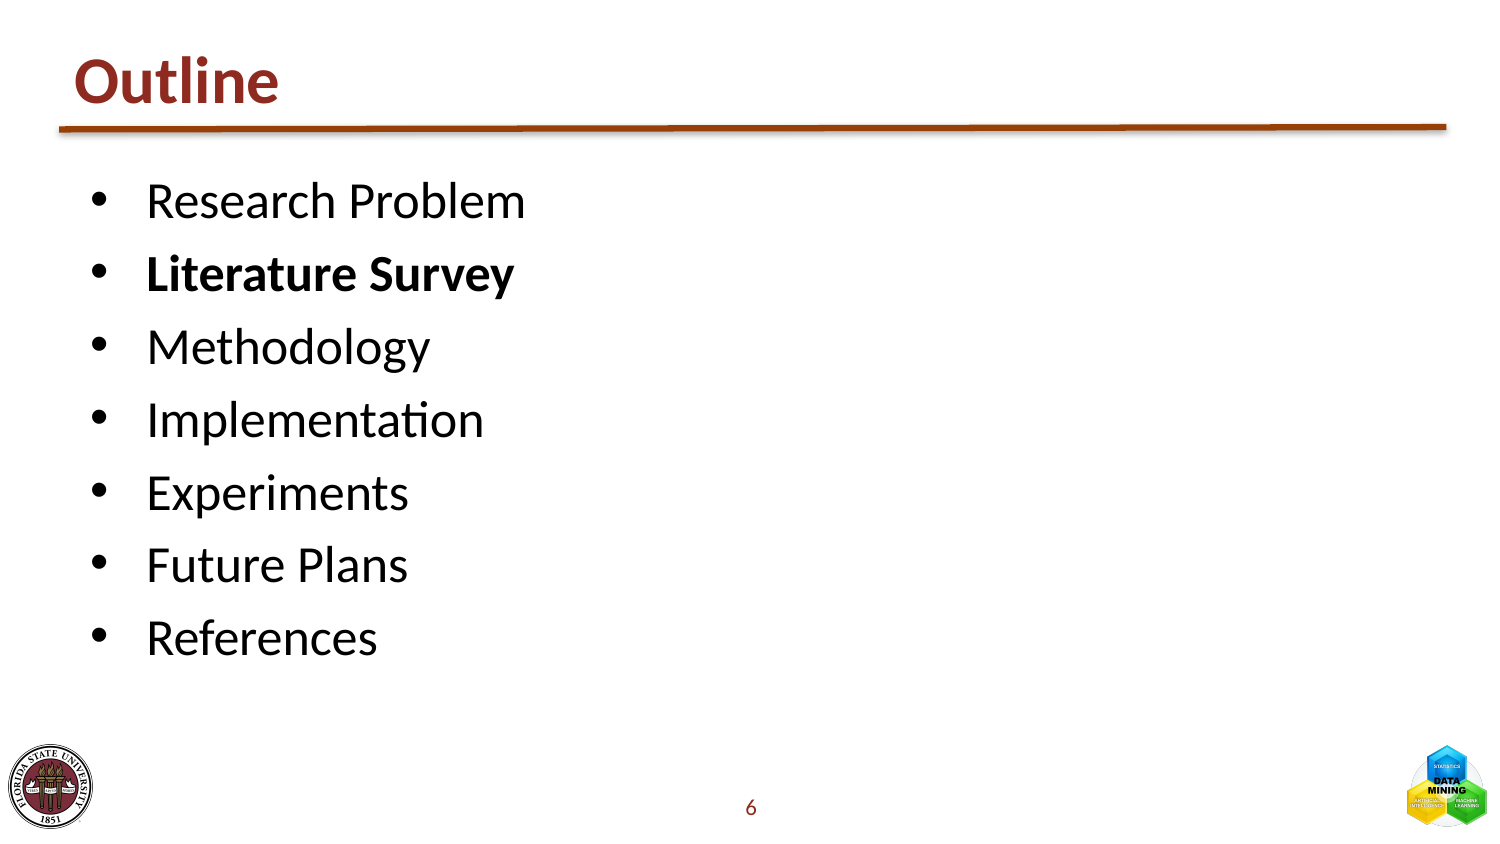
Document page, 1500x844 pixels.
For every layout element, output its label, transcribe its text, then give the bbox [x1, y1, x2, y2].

picture [8, 744, 93, 829]
title Outline [59, 22, 1178, 117]
picture [1405, 743, 1489, 829]
slide_number 6 [675, 783, 828, 829]
list Research Problem Literature Survey Methodology Implementation Experiments Future Plans References [75, 159, 1425, 754]
